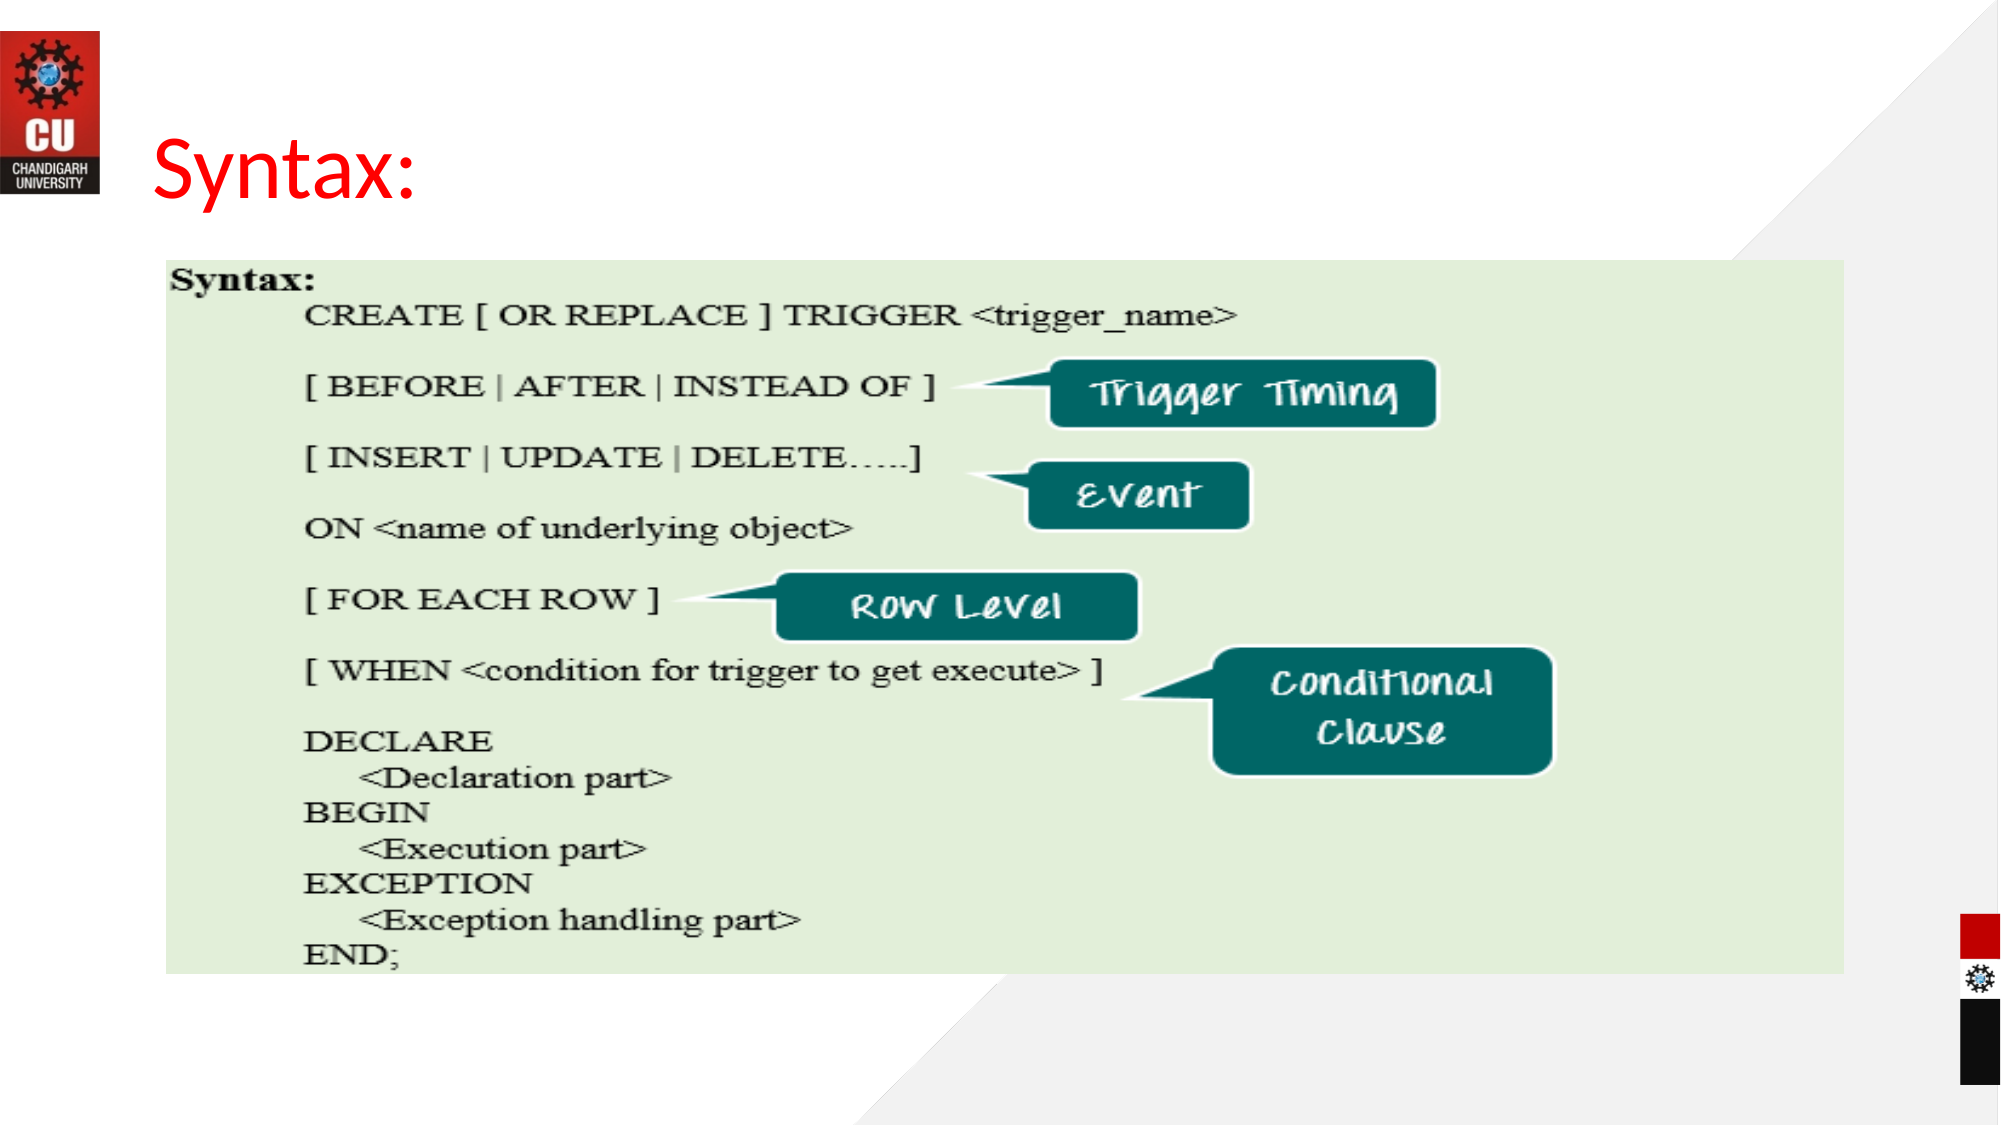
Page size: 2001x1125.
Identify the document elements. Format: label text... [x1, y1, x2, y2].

title Syntax: [137, 59, 1863, 278]
picture [0, 0, 2001, 1125]
